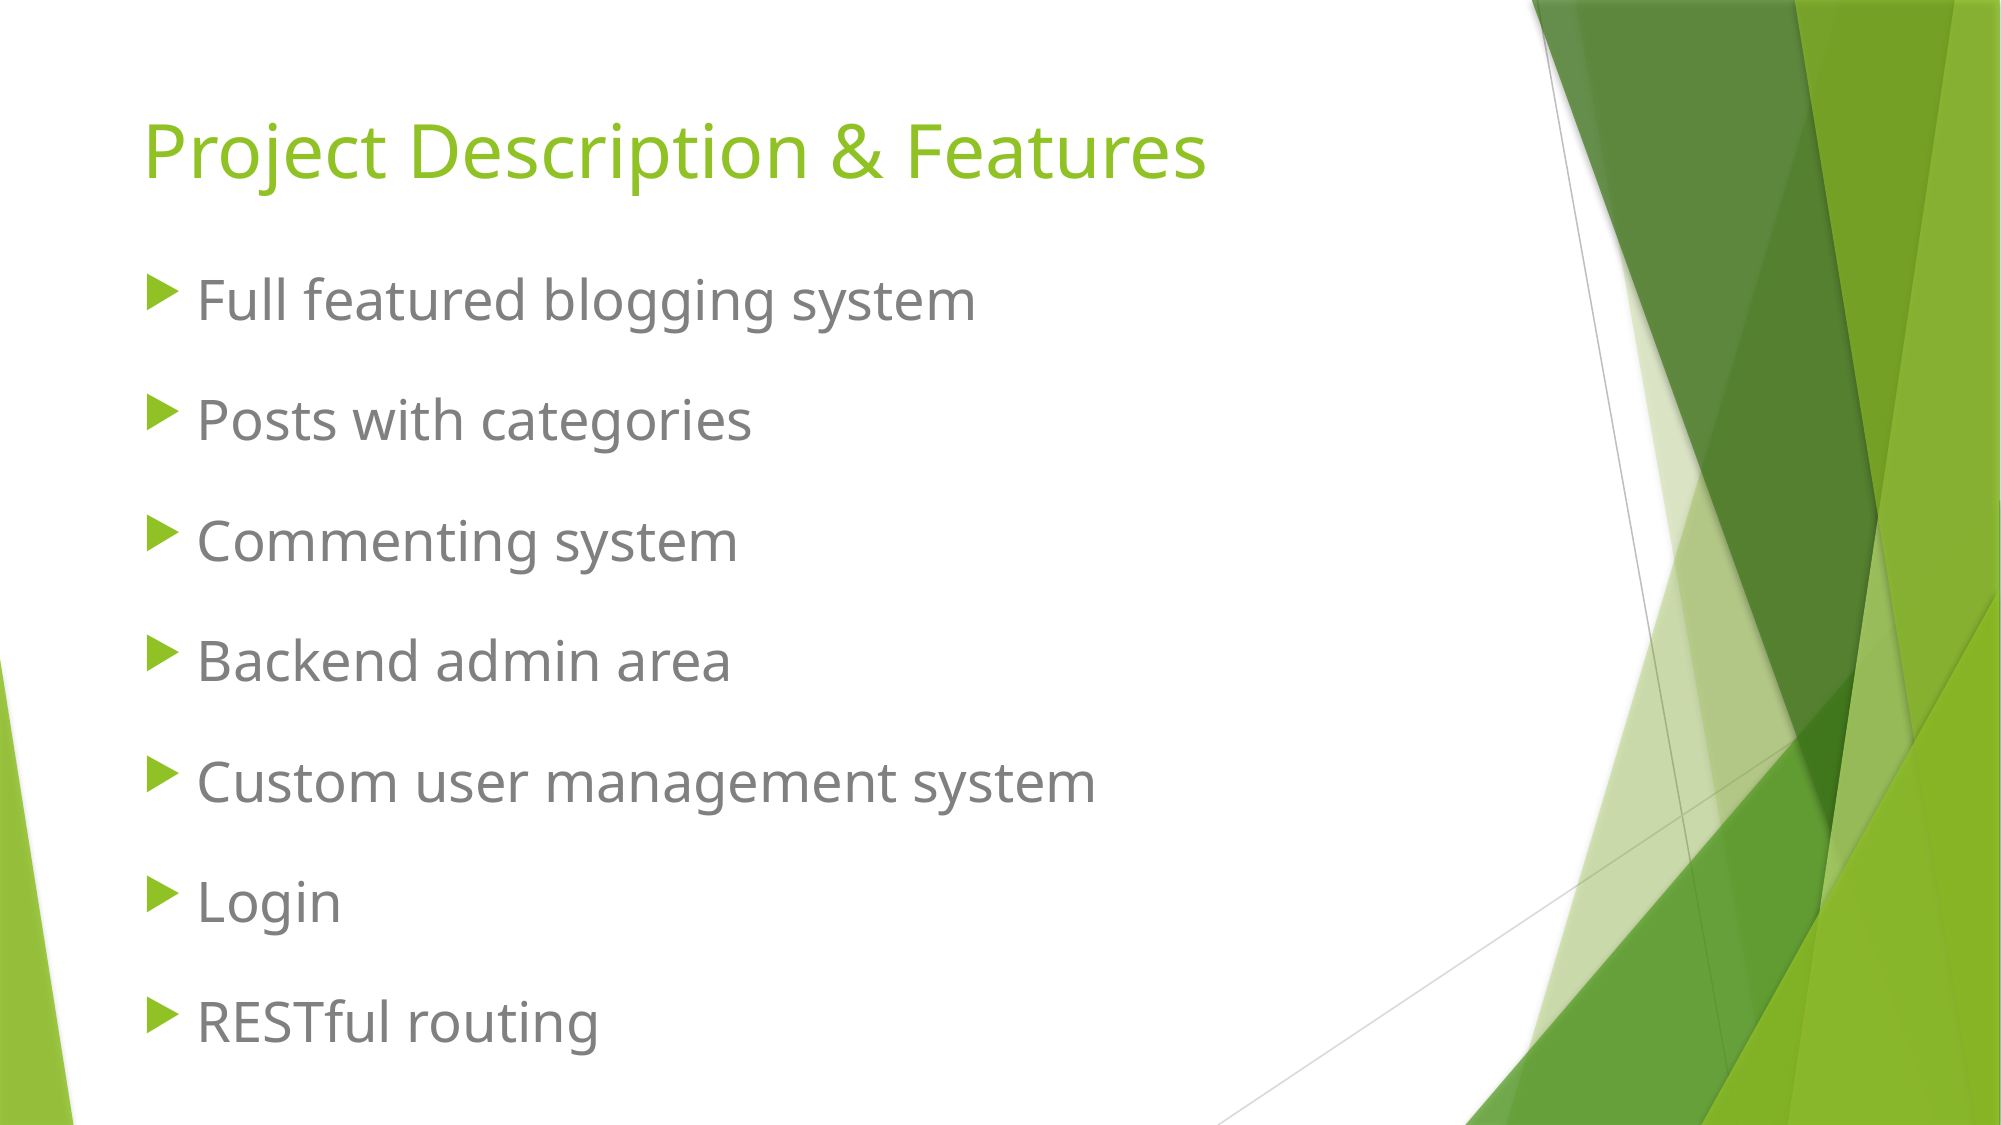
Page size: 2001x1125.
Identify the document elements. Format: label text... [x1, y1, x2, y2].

title Project Description & Features [127, 96, 1590, 307]
list Full featured blogging system Posts with categories Commenting system Backend admin area Custom user management system Login RESTful routing [127, 223, 1576, 1070]
